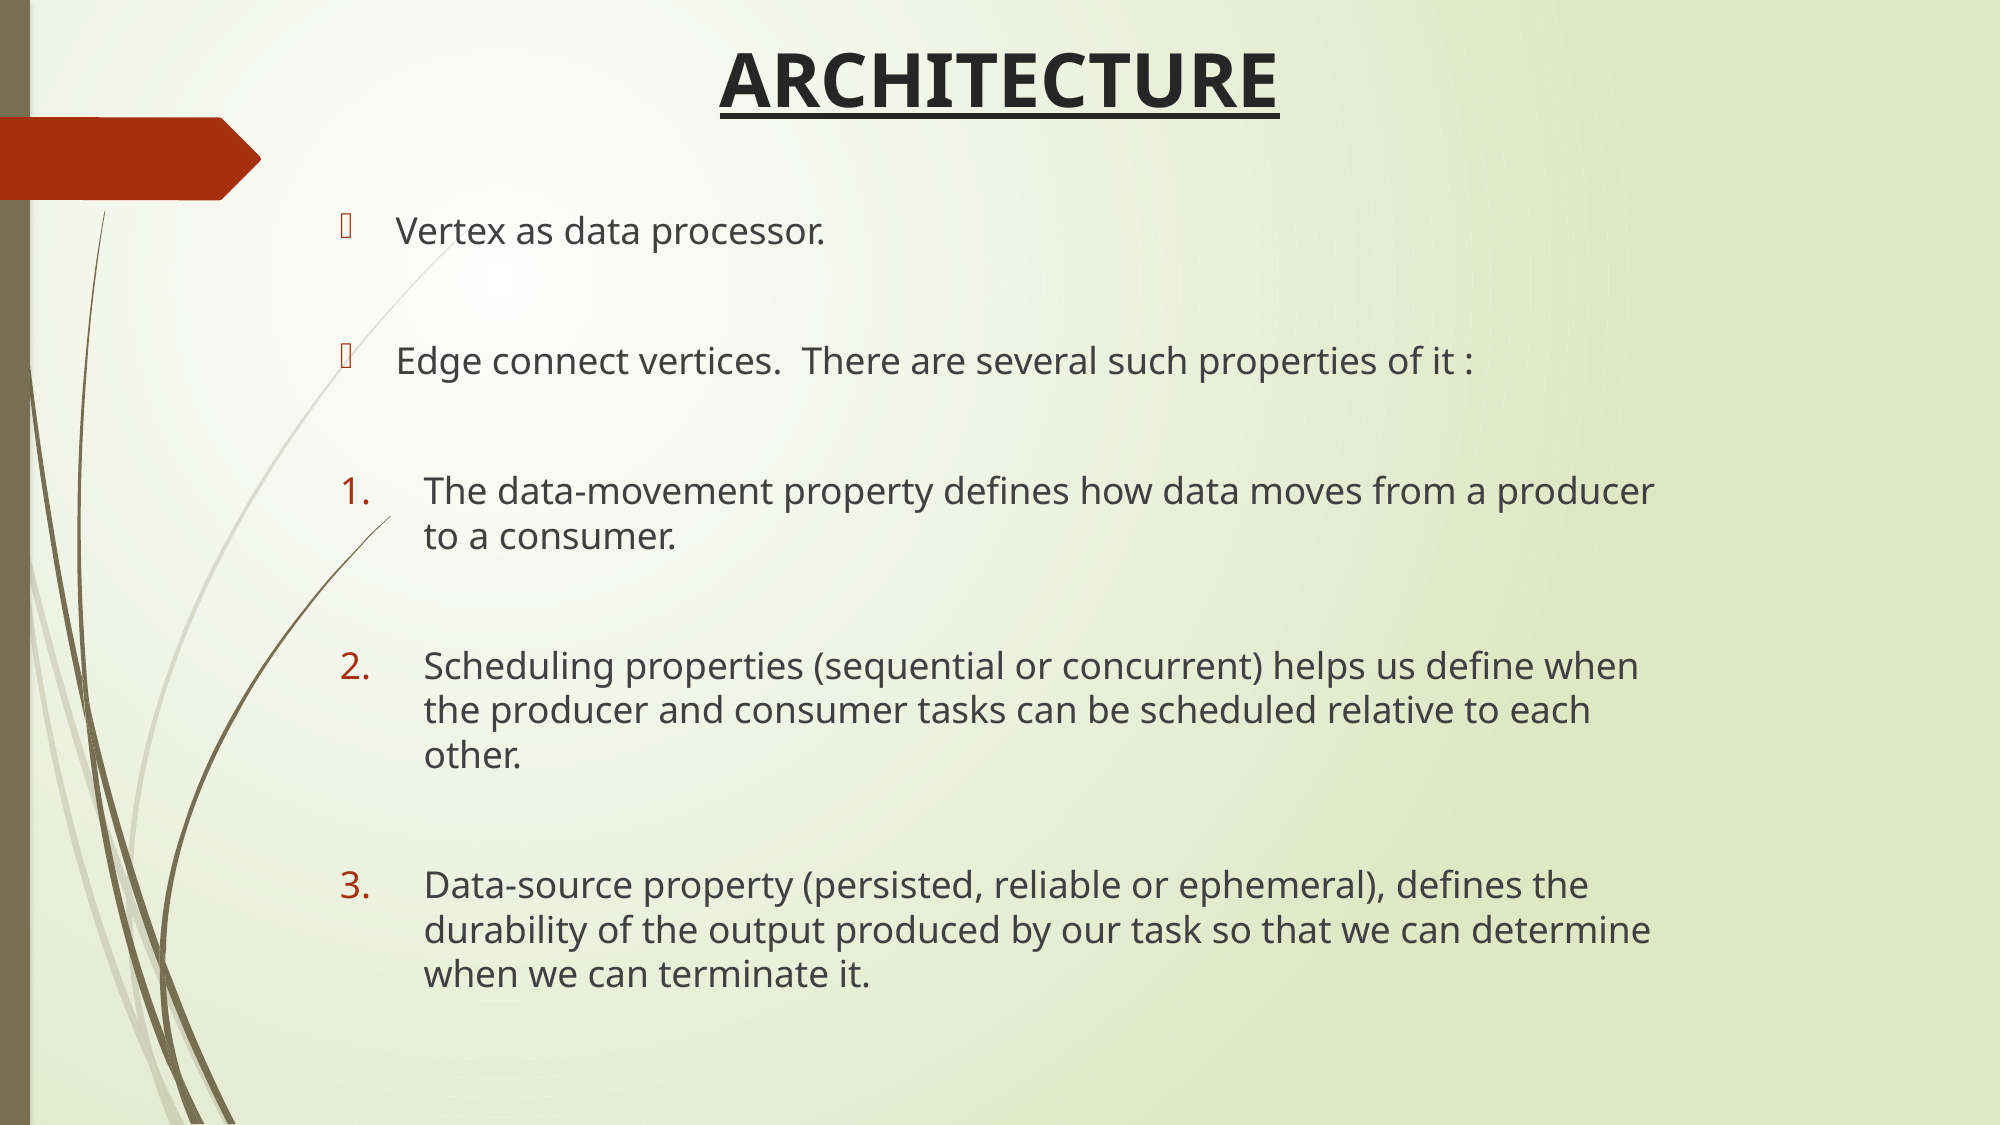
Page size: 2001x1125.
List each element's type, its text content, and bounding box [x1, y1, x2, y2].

list Vertex as data processor. Edge connect vertices. There are several such properties of it : The data-movement property defines how data moves from a producer to a consumer. Scheduling properties (sequential or concurrent) helps us define when the producer and consumer tasks can be scheduled relative to each other. Data-source property (persisted, reliable or ephemeral), defines the durability of the output produced by our task so that we can determine when we can terminate it. [324, 200, 1675, 1010]
title ARCHITECTURE [324, 24, 1675, 188]
